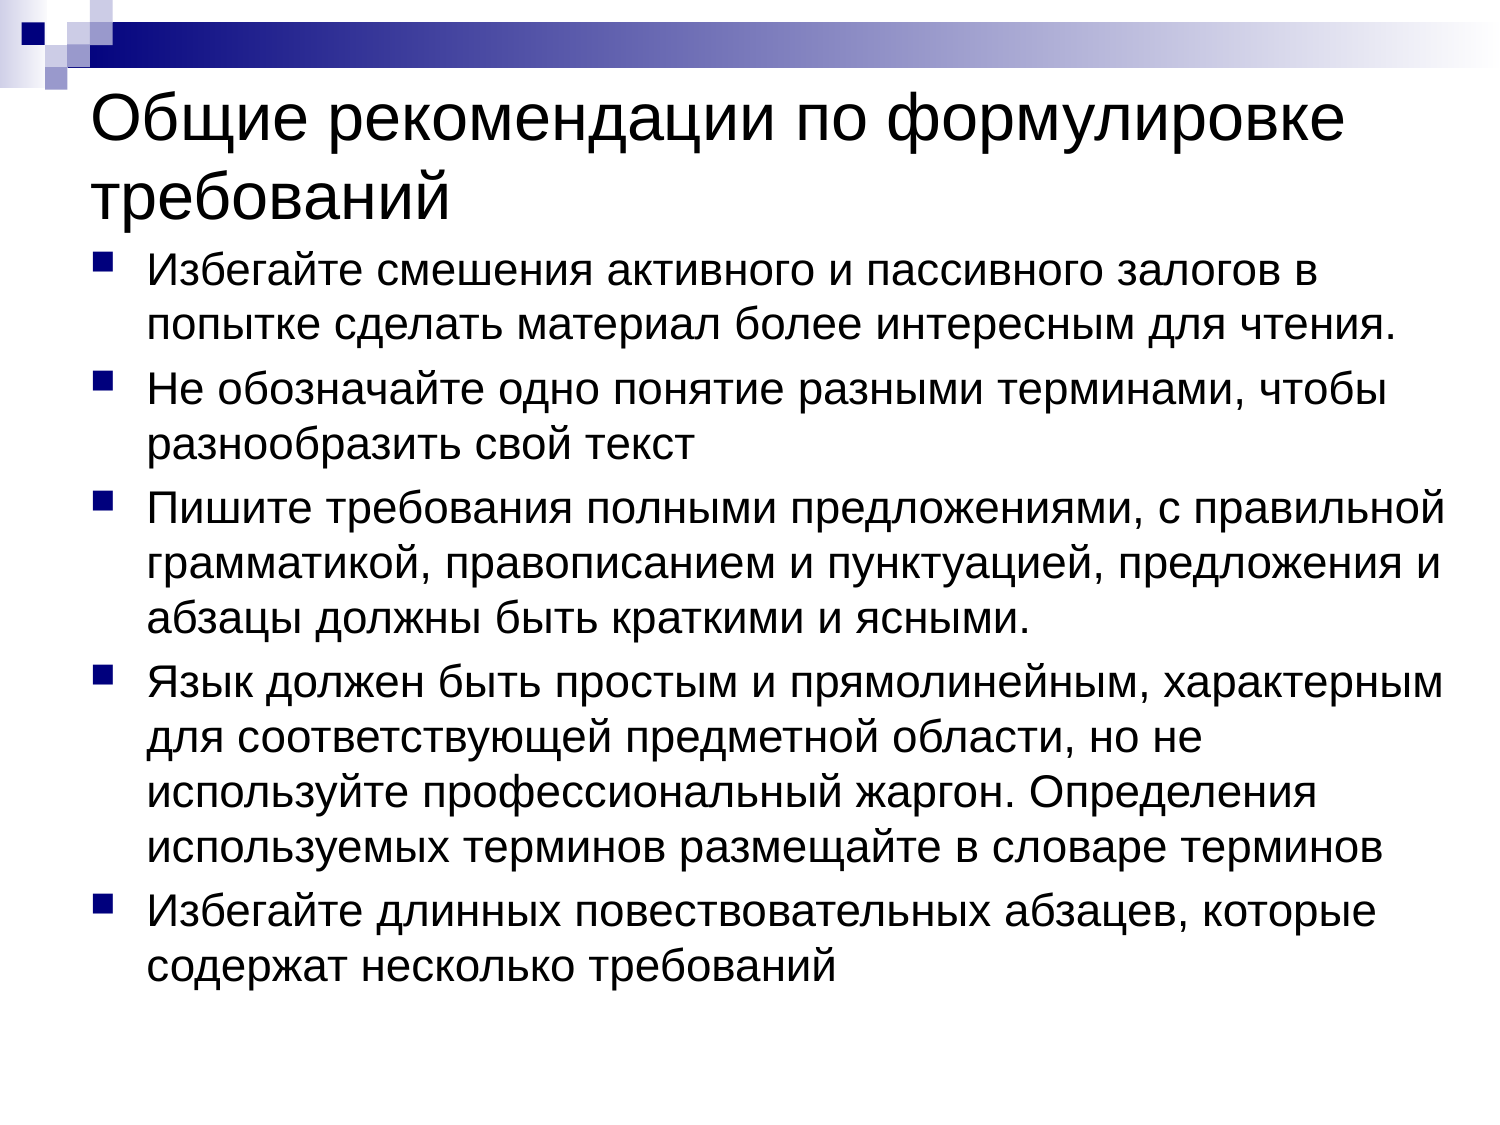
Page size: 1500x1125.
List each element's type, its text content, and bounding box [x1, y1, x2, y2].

list Избегайте смешения активного и пассивного залогов в попытке сделать материал более интересным для чтения. Не обозначайте одно понятие разными терминами, чтобы разнообразить свой текст Пишите требования полными предложениями, с правильной грамматикой, правописанием и пунктуацией, предложения и абзацы должны быть краткими и ясными. Язык должен быть простым и прямолинейным, характерным для соответствующей предметной области, но не используйте профессиональный жаргон. Определения используемых терминов размещайте в словаре терминов Избегайте длинных повествовательных абзацев, которые содержат несколько требований [75, 231, 1483, 1083]
title Общие рекомендации по формулировке требований [75, 75, 1459, 231]
